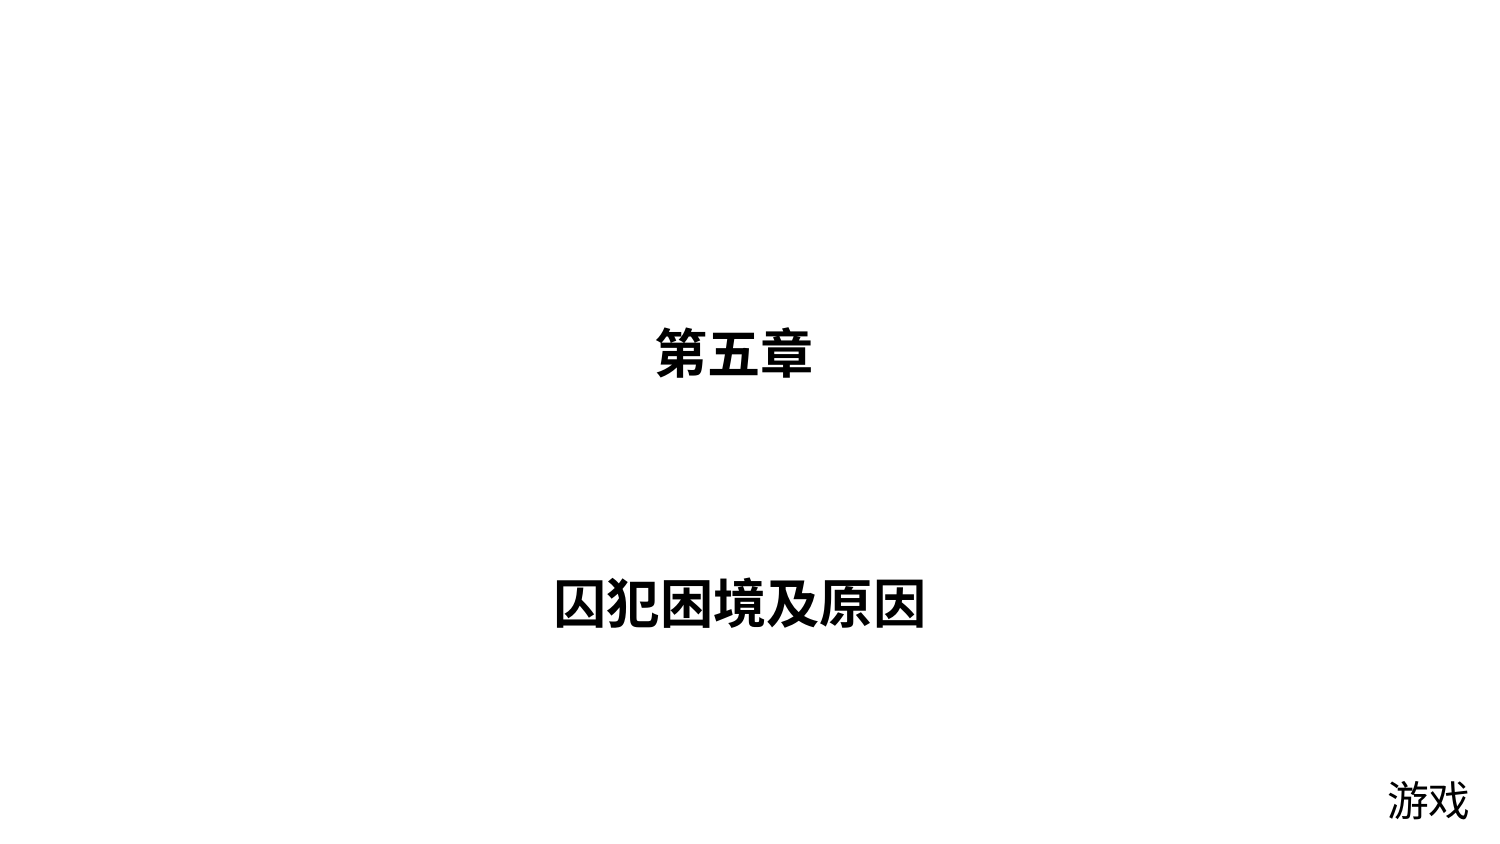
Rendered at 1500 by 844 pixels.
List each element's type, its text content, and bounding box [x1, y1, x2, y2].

text_box 游戏 [1372, 717, 1486, 832]
text_box 第五章 囚犯困境及原因 [183, 126, 1298, 642]
